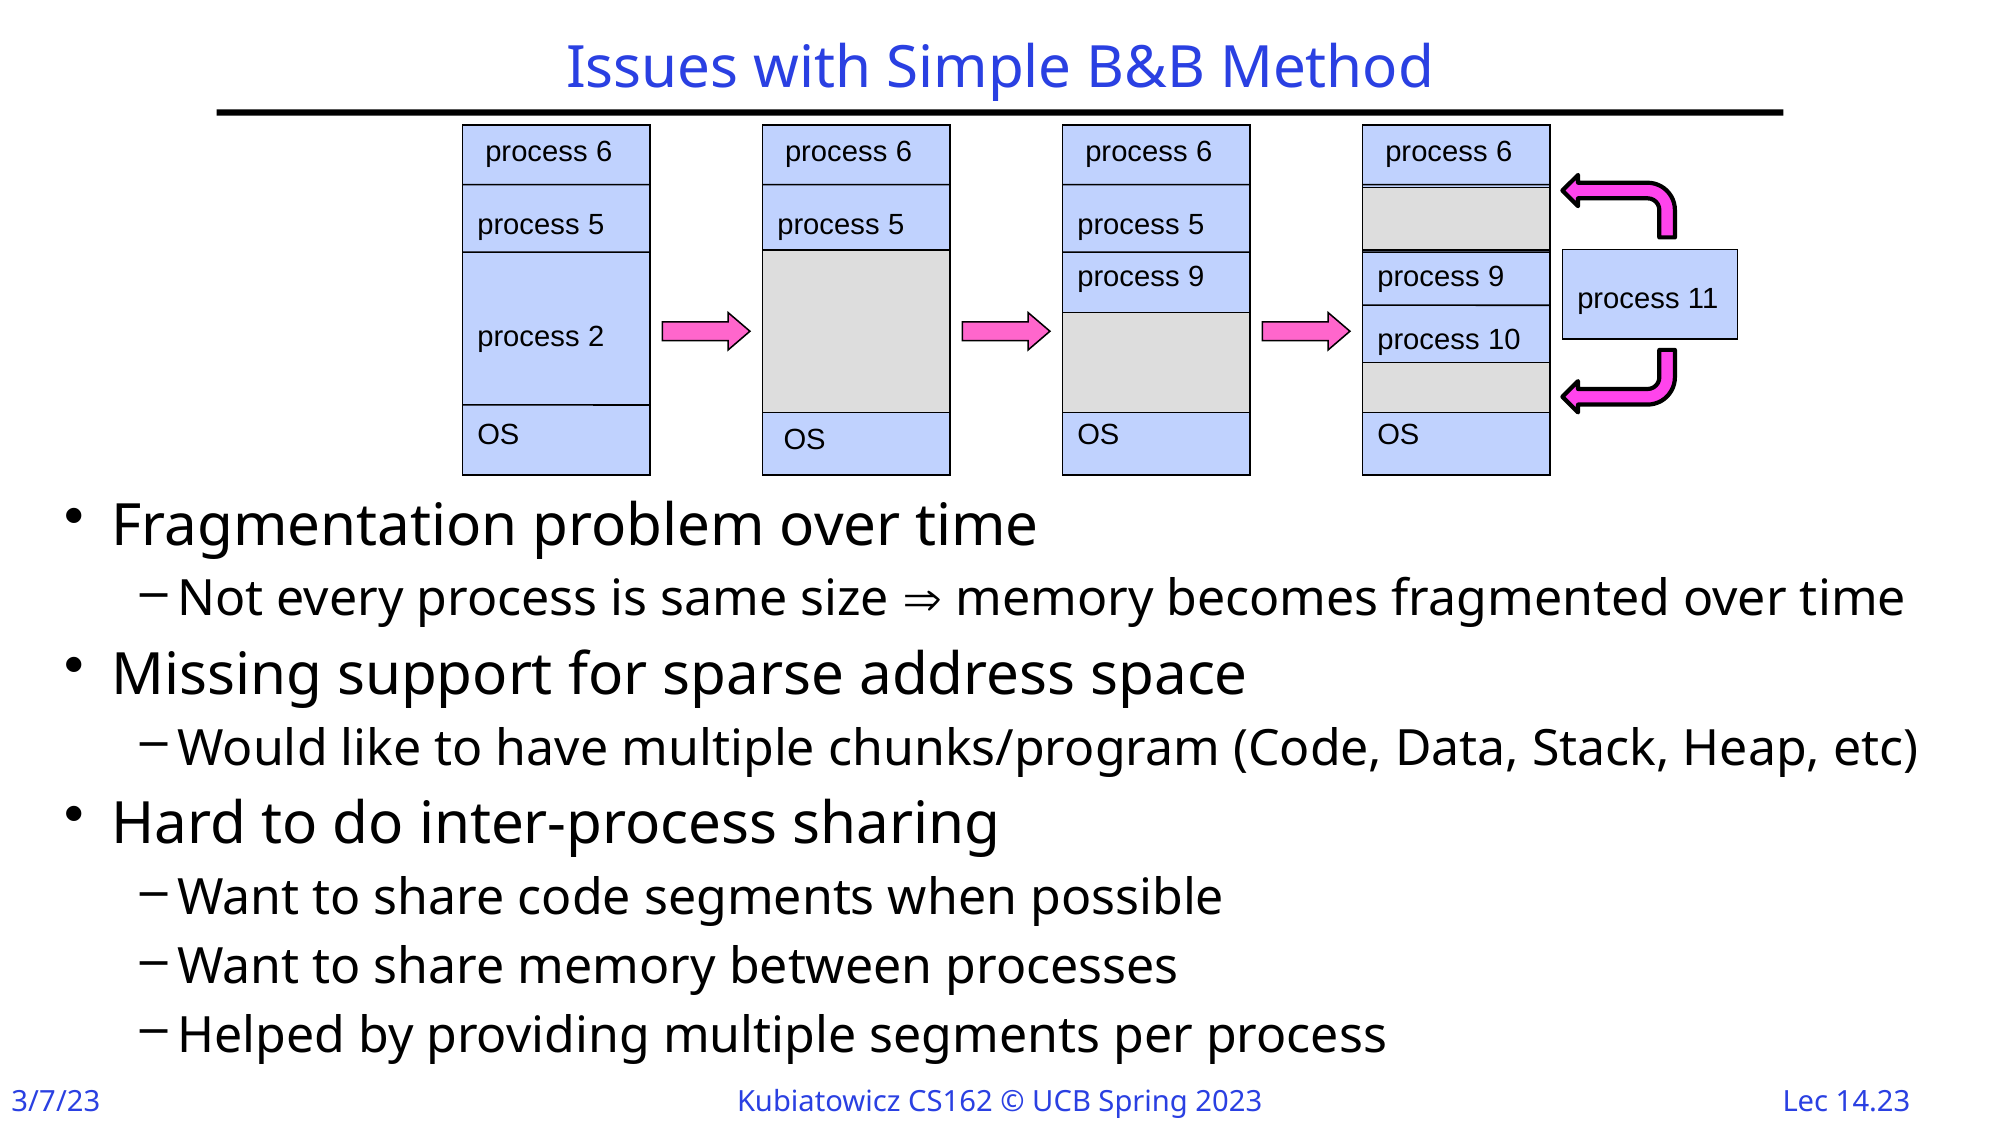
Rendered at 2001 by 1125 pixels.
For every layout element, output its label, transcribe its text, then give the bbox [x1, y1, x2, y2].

title Issues with Simple B&B Method [249, 24, 1750, 113]
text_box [1562, 174, 1738, 413]
text_box [462, 405, 650, 475]
text_box OS [462, 408, 638, 458]
text_box process 5 [462, 198, 638, 248]
text_box [462, 125, 650, 184]
text_box [462, 185, 650, 252]
text_box [462, 253, 650, 404]
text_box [662, 124, 951, 476]
text_box process 6 [470, 125, 628, 175]
text_box process 2 [462, 310, 638, 360]
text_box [962, 124, 1251, 476]
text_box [1262, 124, 1551, 476]
list Fragmentation problem over time Not every process is same size  memory becomes fragmented over time Missing support for sparse address space Would like to have multiple chunks/program (Code, Data, Stack, Heap, etc) Hard to do inter-process sharing Want to share code segments when possible Want to share memory between processes Helped by providing multiple segments per process [50, 487, 1950, 1100]
